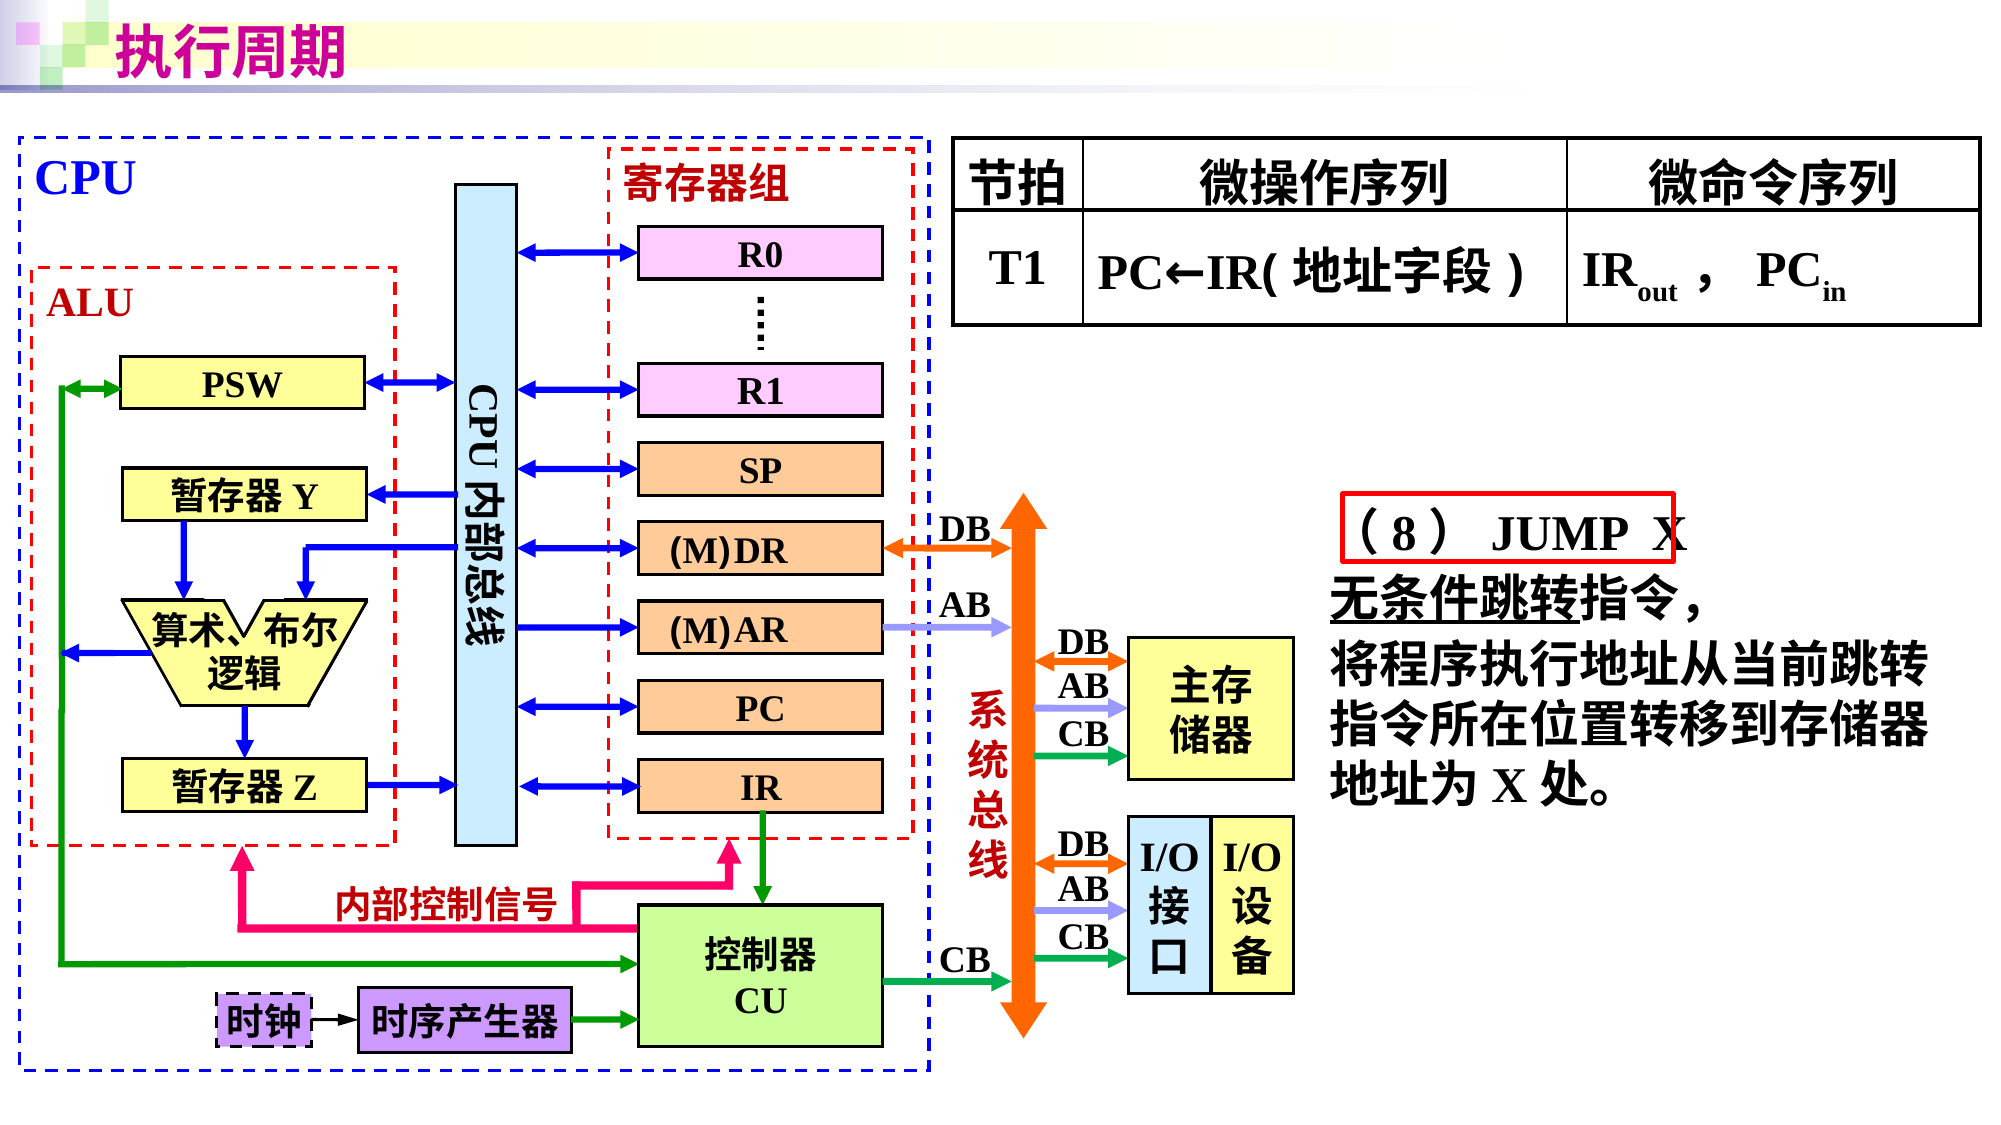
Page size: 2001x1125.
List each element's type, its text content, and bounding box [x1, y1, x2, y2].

table_cell IRout ，PCin [1568, 212, 1978, 323]
table_cell PC←IR(地址字段) [1299, 212, 1566, 323]
table_header 微操作序列 [1298, 140, 1566, 208]
table_header 微命令序列 [1568, 140, 1978, 208]
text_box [19, 136, 1294, 1071]
list （8）JUMP X 无条件跳转指令， 将程序执行地址从当前跳转指令所在位置转移到存储器地址为X处。 [1314, 492, 1981, 1089]
text_box [1342, 493, 1674, 562]
title 执行周期 [99, 6, 1930, 94]
